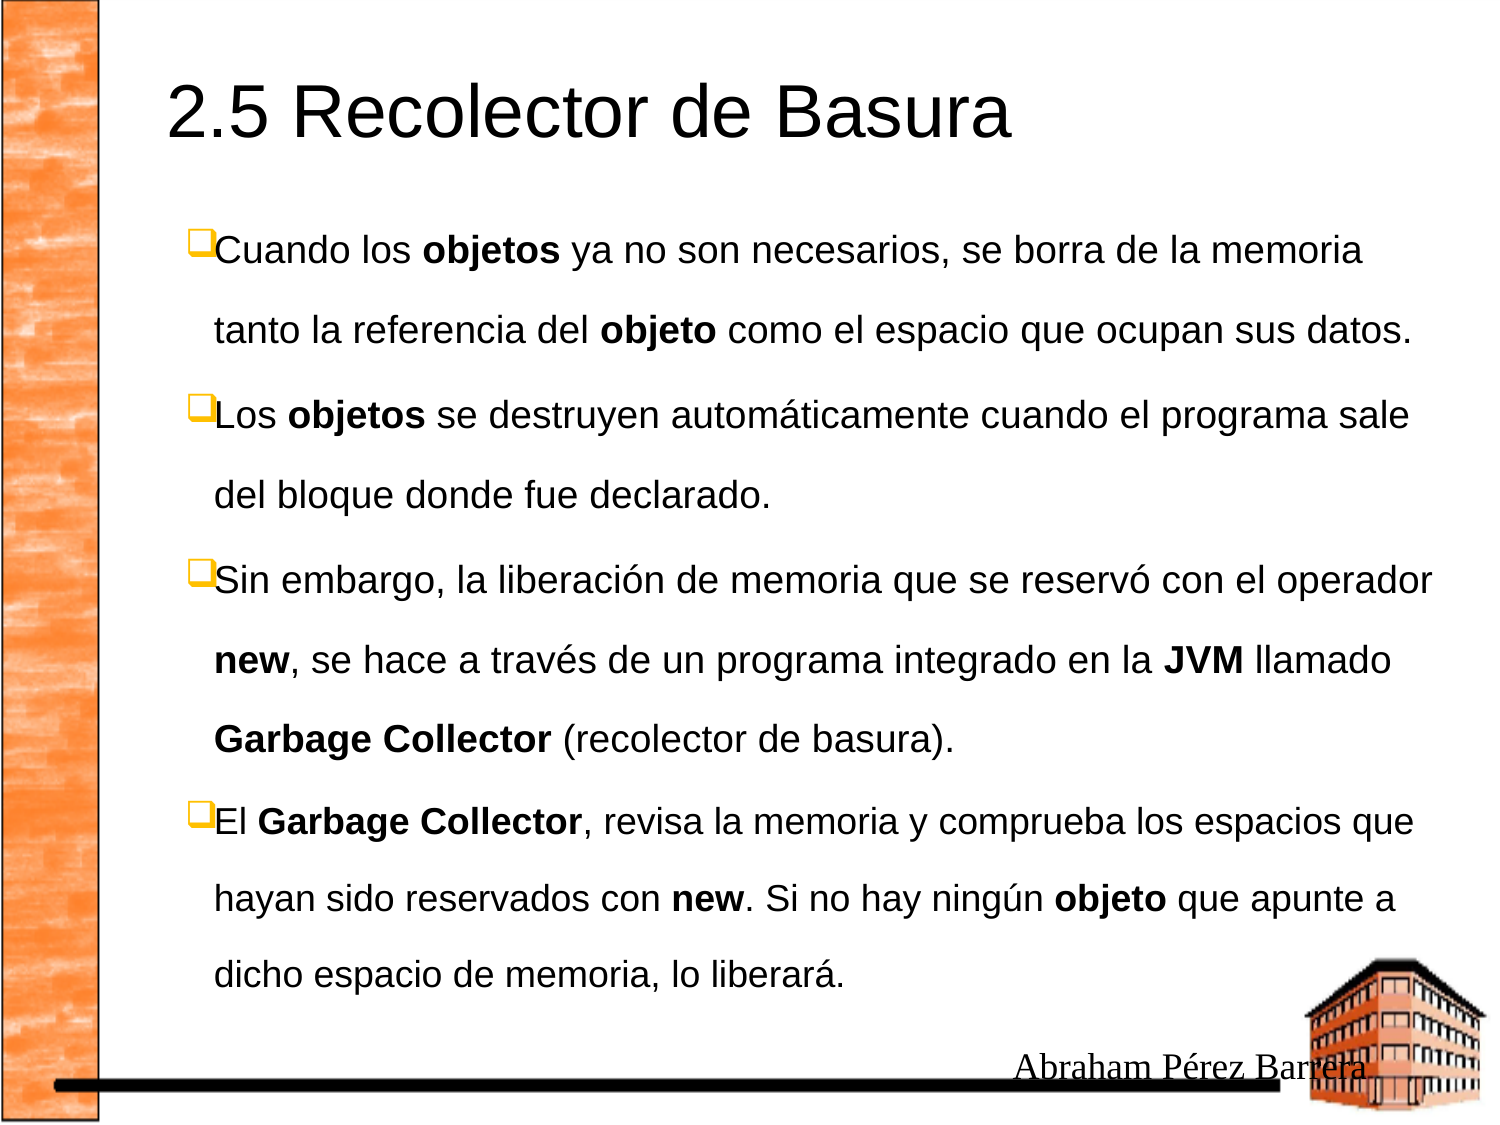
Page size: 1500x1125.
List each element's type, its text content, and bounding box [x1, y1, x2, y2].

picture [0, 0, 1500, 1125]
list Cuando los objetos ya no son necesarios, se borra de la memoria tanto la referencia del objeto como el espacio que ocupan sus datos. Los objetos se destruyen automáticamente cuando el programa sale del bloque donde fue declarado. Sin embargo, la liberación de memoria que se reservó con el operador new, se hace a través de un programa integrado en la JVM llamado Garbage Collector (recolector de basura). El Garbage Collector, revisa la memoria y comprueba los espacios que hayan sido reservados con new. Si no hay ningún objeto que apunte a dicho espacio de memoria, lo liberará. [112, 184, 1463, 1012]
title 2.5 Recolector de Basura [150, 42, 1463, 184]
